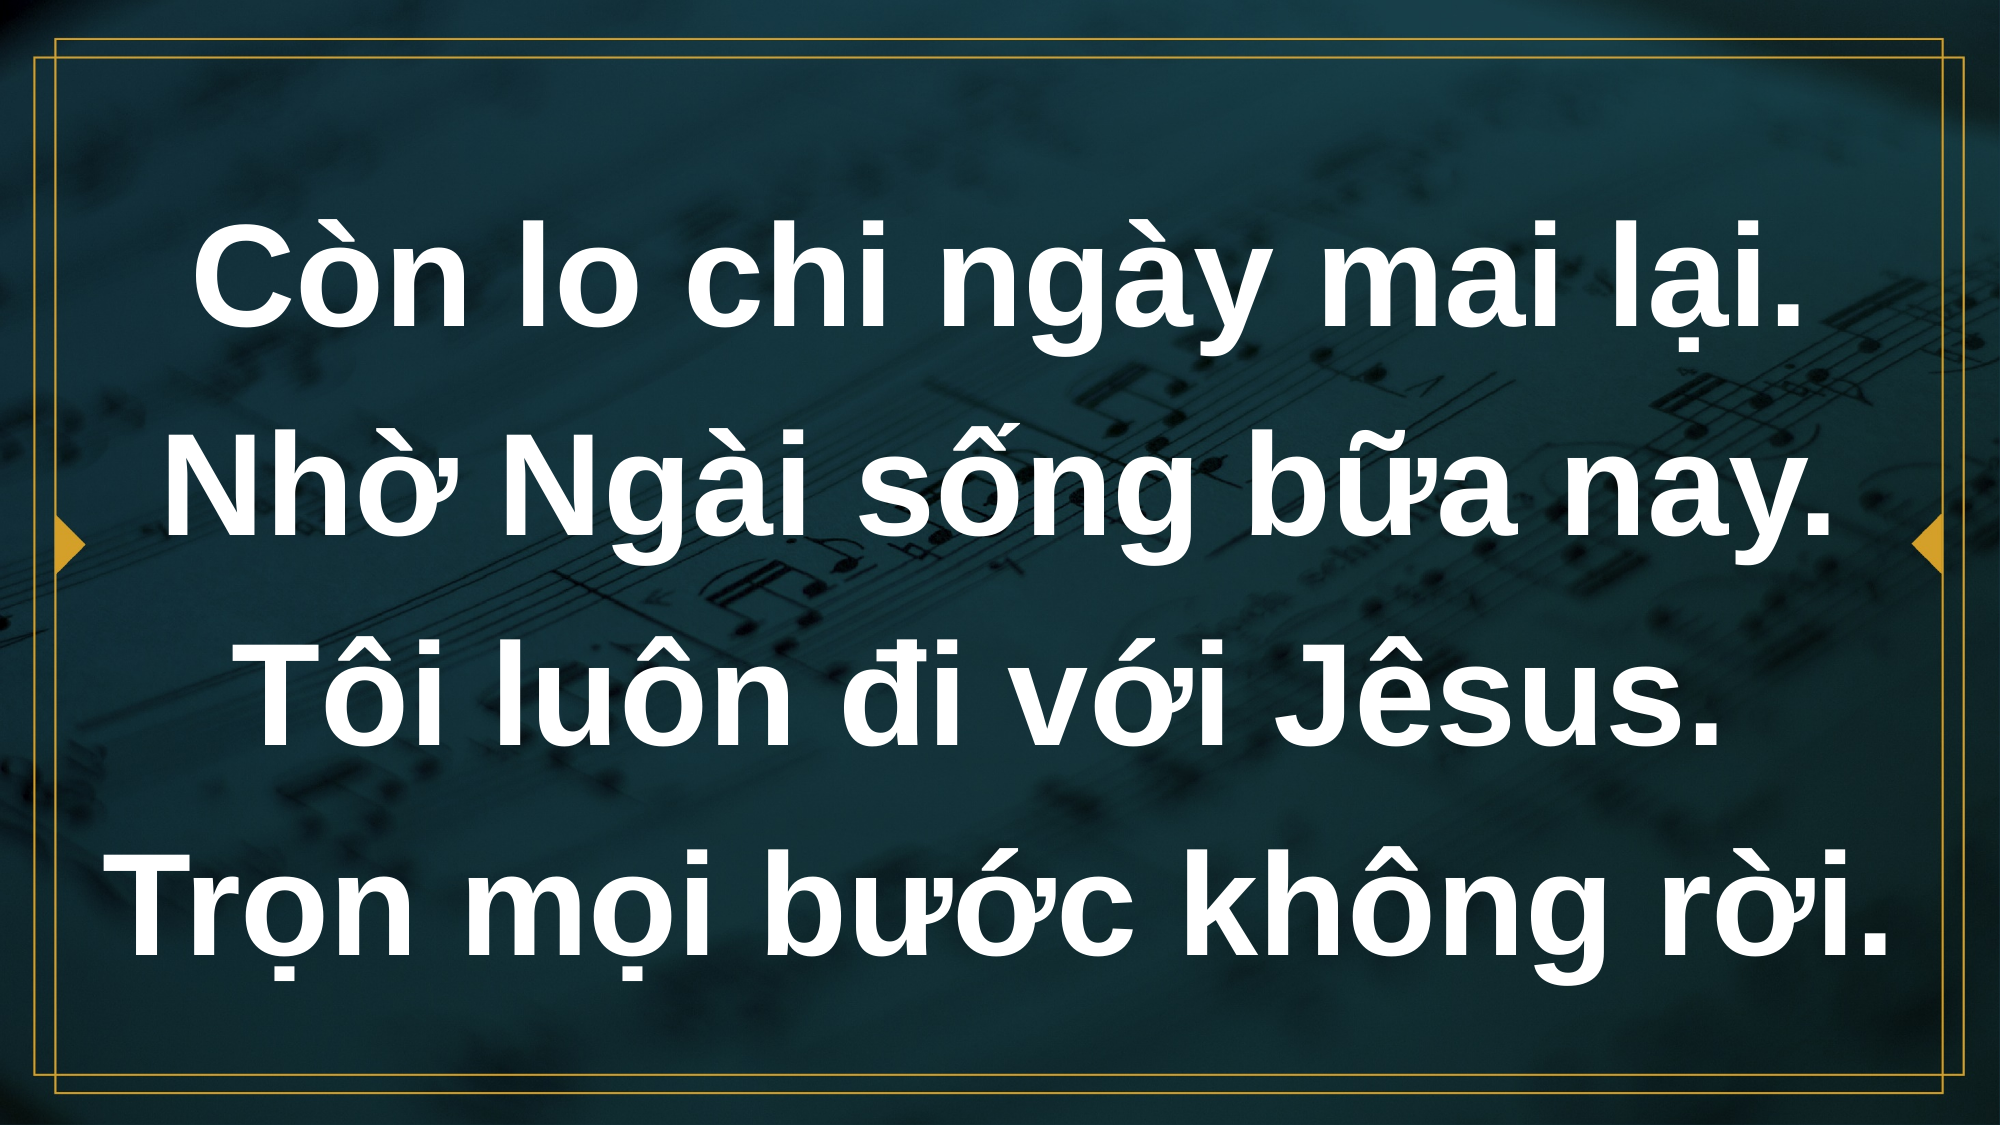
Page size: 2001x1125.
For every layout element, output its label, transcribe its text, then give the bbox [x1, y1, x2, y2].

title Còn lo chi ngày mai lại. Nhờ Ngài sống bữa nay. Tôi luôn đi với Jêsus. Trọn mọi bước không rời. [55, 53, 1945, 1077]
picture [0, 0, 2000, 1125]
